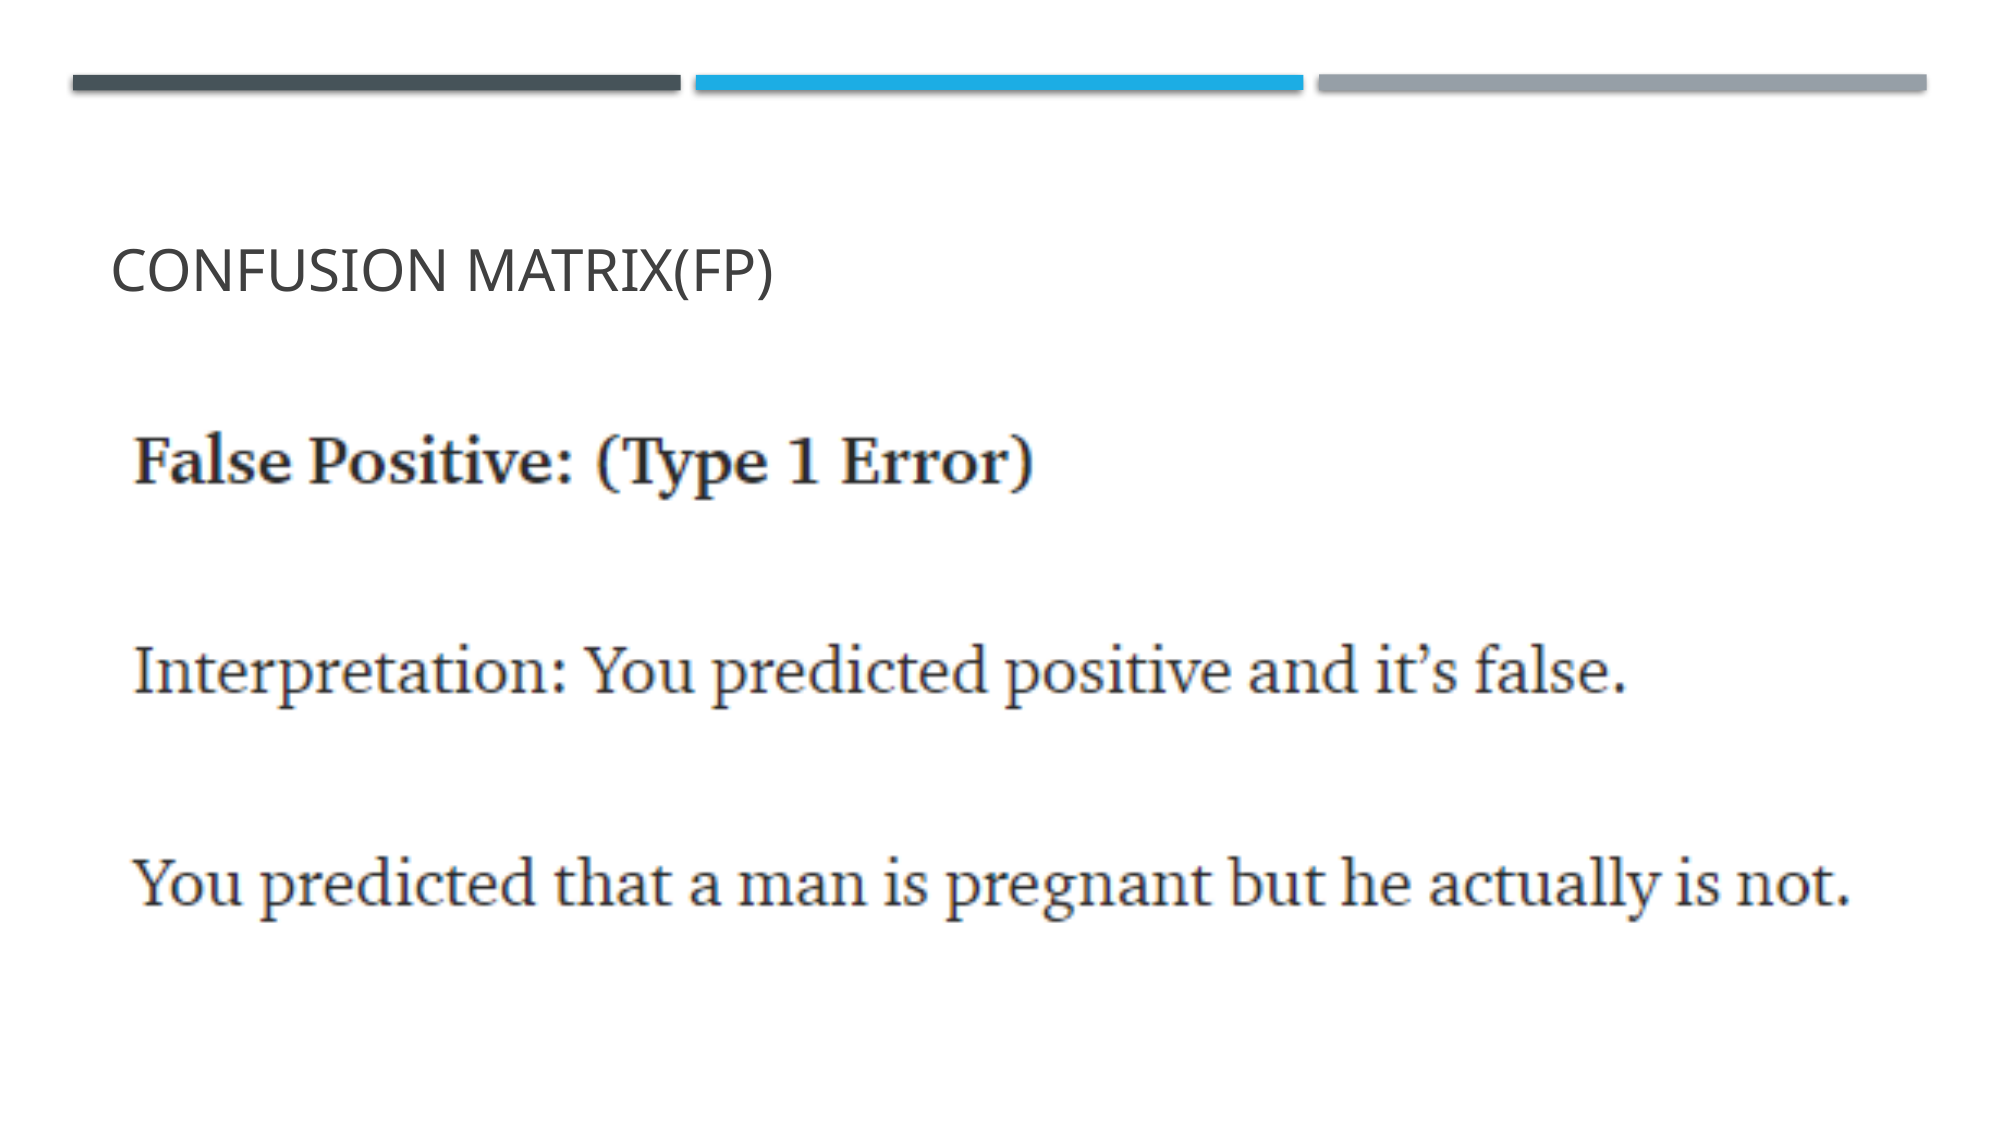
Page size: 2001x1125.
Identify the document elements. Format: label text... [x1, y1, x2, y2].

title Confusion Matrix(fp) [95, 115, 1905, 311]
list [94, 392, 1906, 972]
